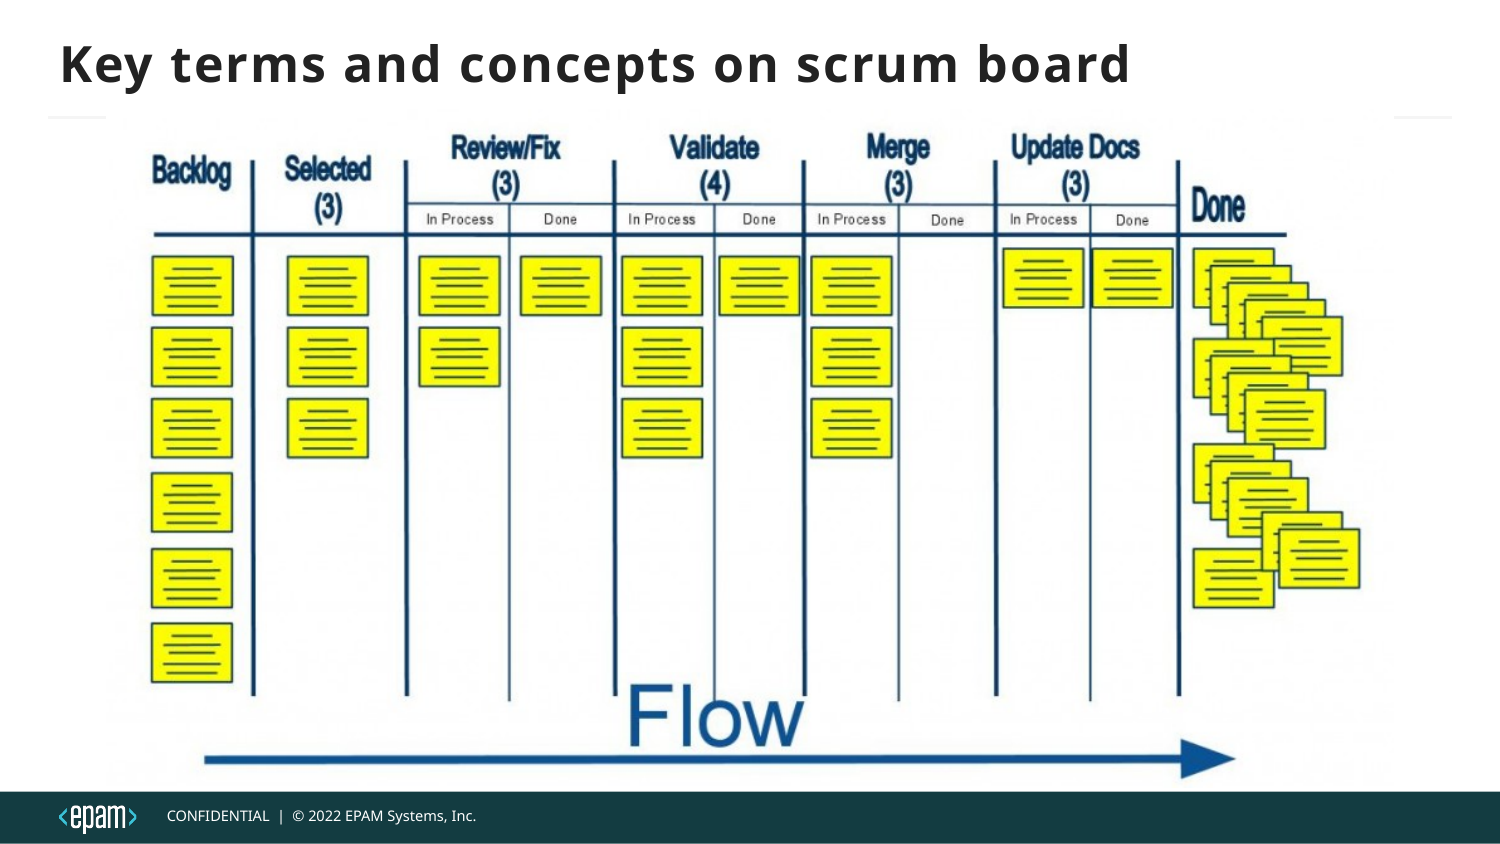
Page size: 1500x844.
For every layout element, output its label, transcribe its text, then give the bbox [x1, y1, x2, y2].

title Key terms and concepts on scrum board [59, 37, 1442, 87]
text_box CONFIDENTIAL | © 2022 EPAM Systems, Inc. [151, 799, 550, 832]
picture [106, 109, 1394, 788]
